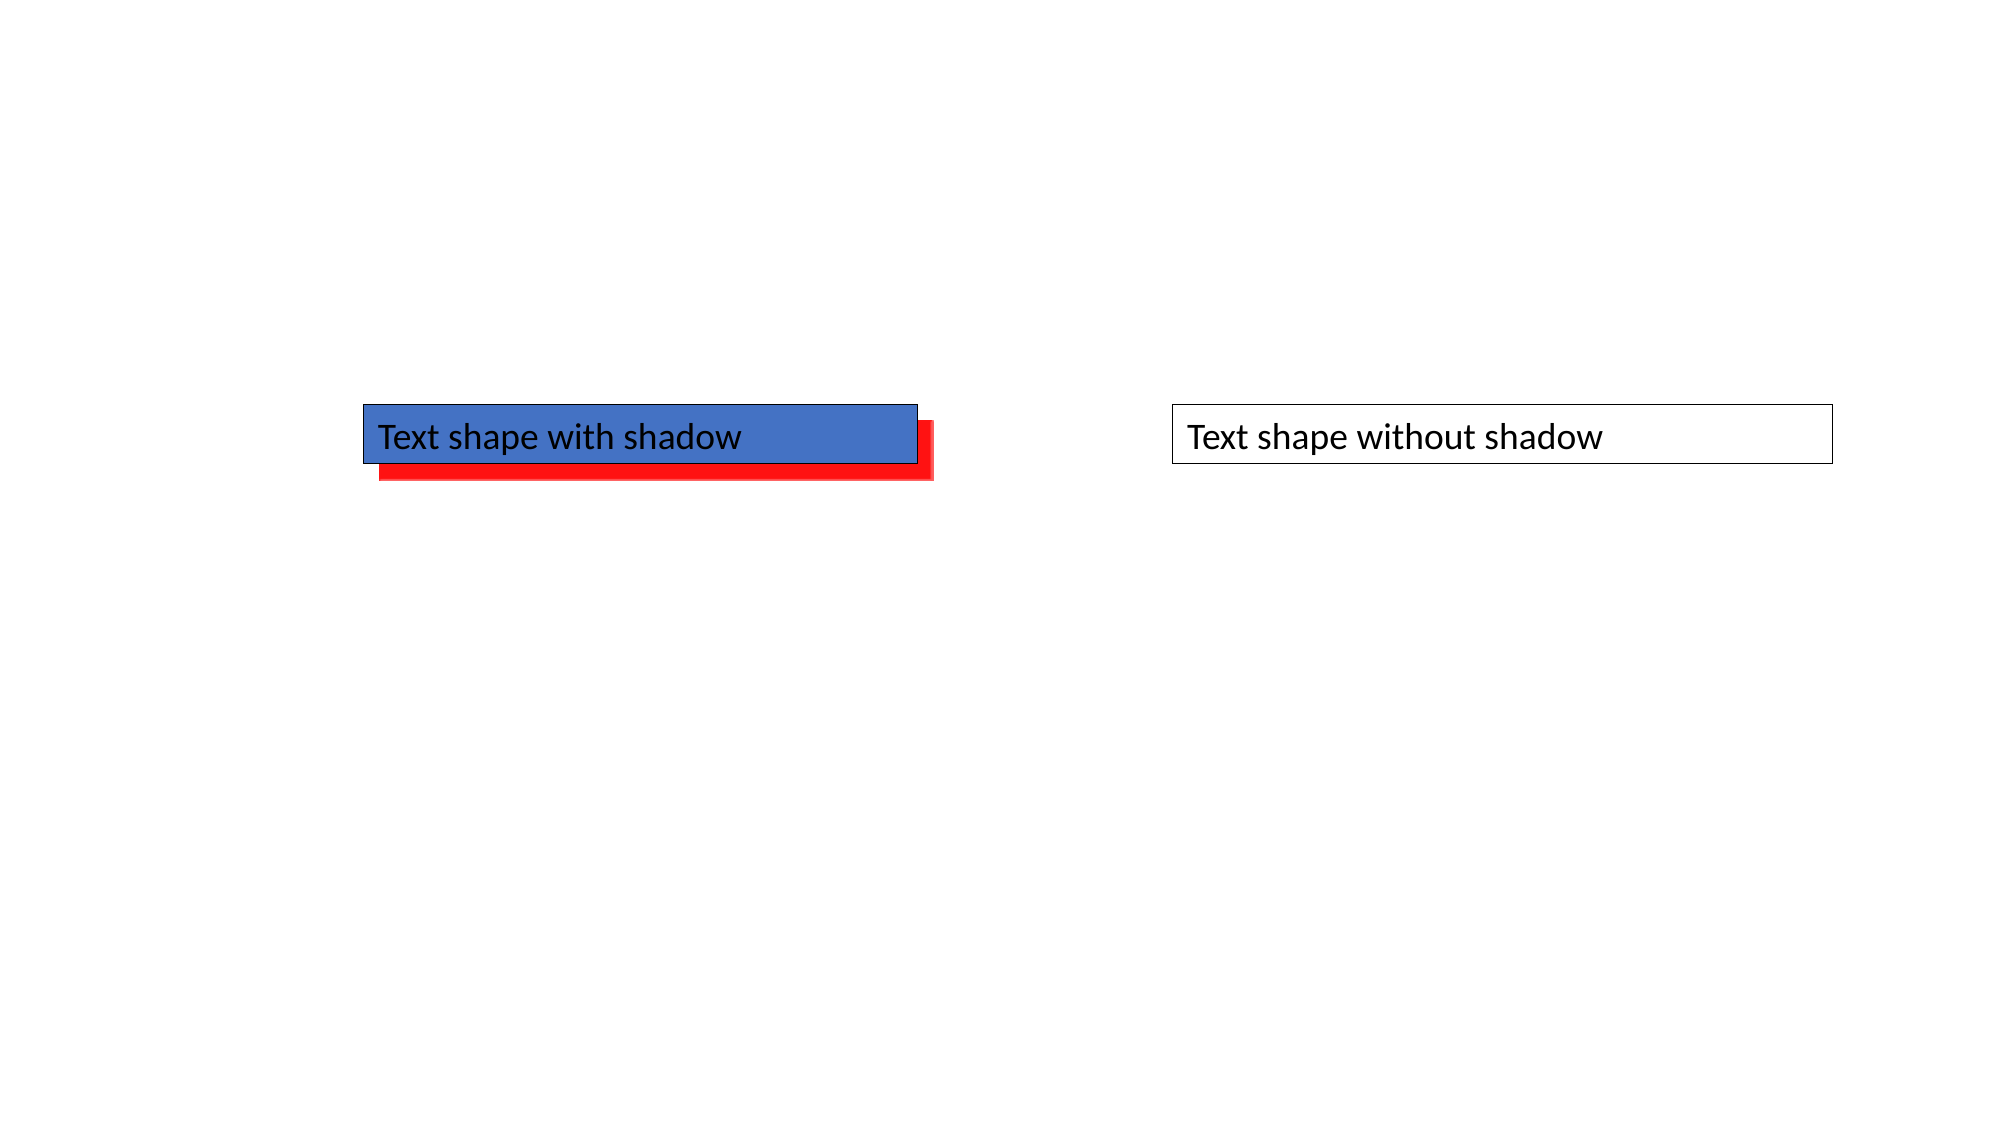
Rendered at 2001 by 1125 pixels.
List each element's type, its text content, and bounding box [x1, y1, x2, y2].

text_box Text shape without shadow [1172, 404, 1833, 464]
text_box Text shape with shadow [363, 404, 918, 464]
